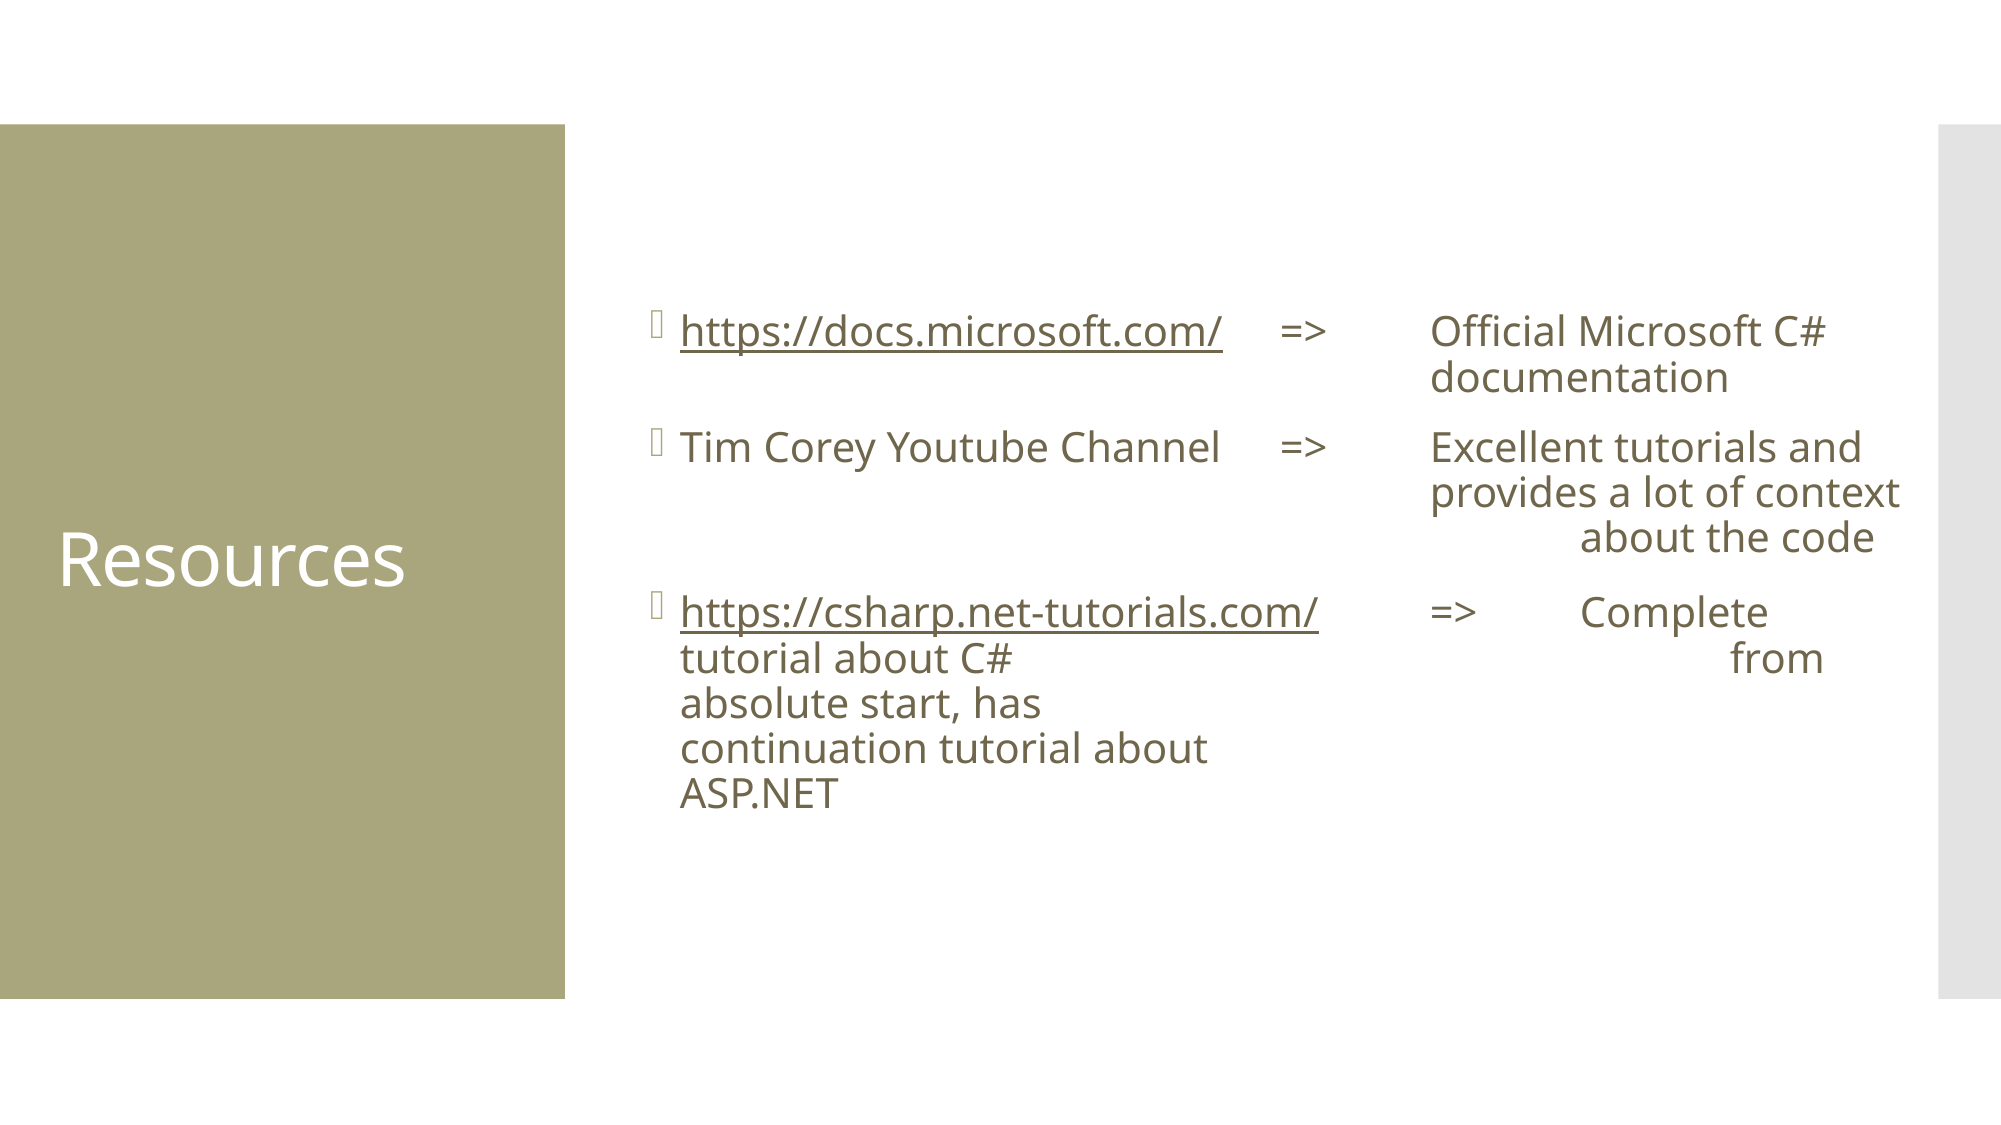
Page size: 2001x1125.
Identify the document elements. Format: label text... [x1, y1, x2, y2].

list https://docs.microsoft.com/ => Official Microsoft C# documentation Tim Corey Youtube Channel => Excellent tutorials and provides a lot of context about the code https://csharp.net-tutorials.com/ => Complete tutorial about C# from absolute start, has continuation tutorial about ASP.NET [634, 141, 1927, 982]
title Resources [41, 184, 525, 940]
